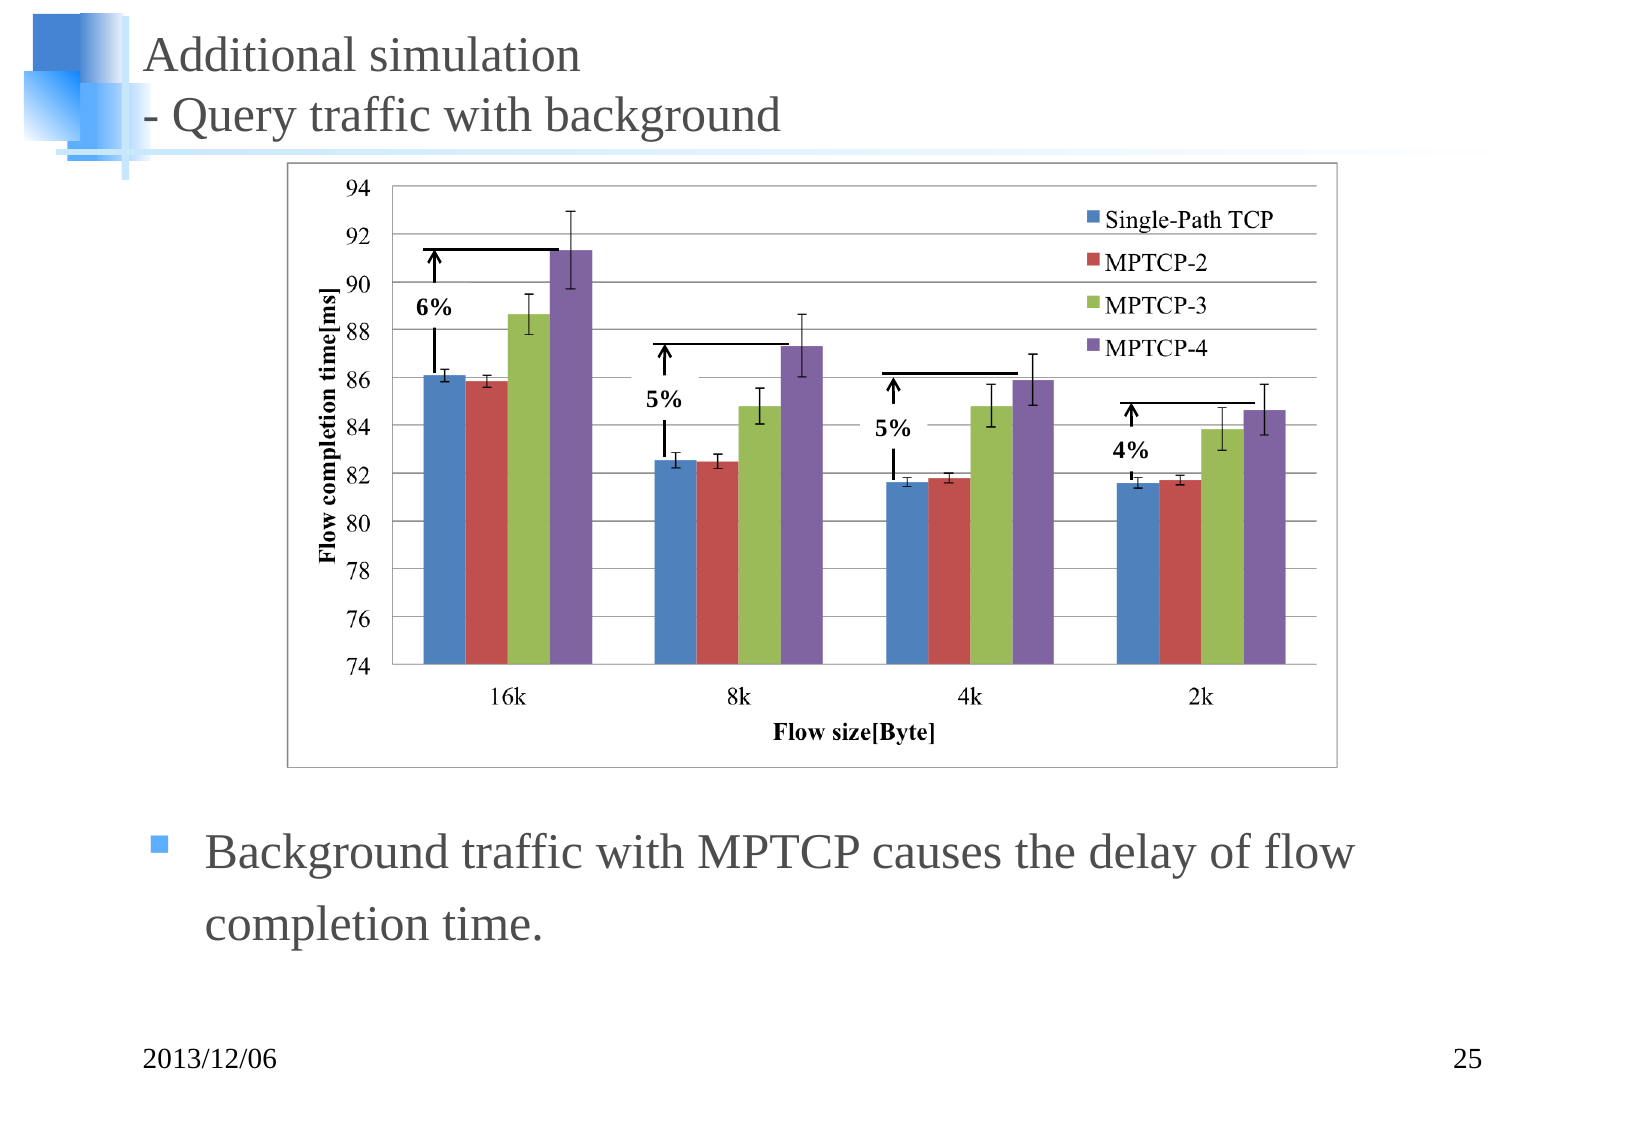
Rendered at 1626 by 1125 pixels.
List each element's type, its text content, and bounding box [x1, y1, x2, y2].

list Background traffic with MPTCP causes the delay of flow completion time. [133, 798, 1492, 1035]
title Additional simulation - Query traffic with background [127, 54, 1522, 149]
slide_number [127, 1034, 467, 1083]
slide_number 25 [1159, 1035, 1498, 1083]
picture [286, 162, 1339, 769]
